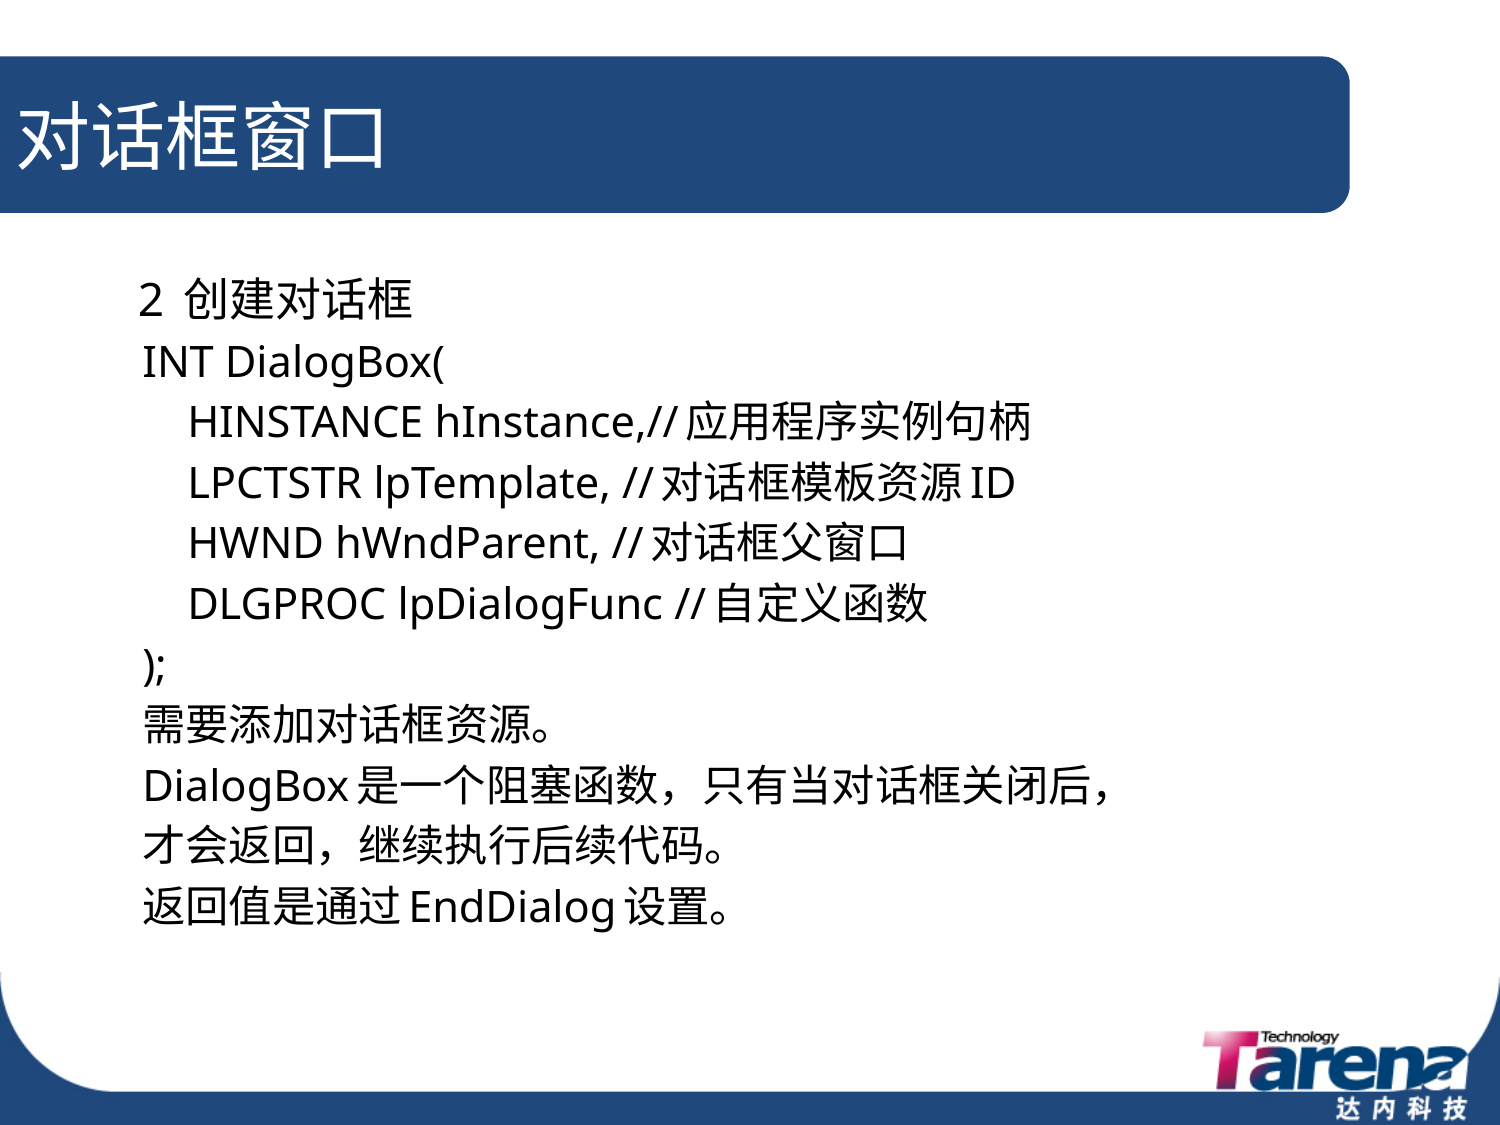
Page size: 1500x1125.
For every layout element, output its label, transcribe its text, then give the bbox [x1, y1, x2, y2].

list 2 创建对话框 INT DialogBox( HINSTANCE hInstance,//应用程序实例句柄 LPCTSTR lpTemplate, //对话框模板资源ID HWND hWndParent, //对话框父窗口 DLGPROC lpDialogFunc //自定义函数 ); 需要添加对话框资源。 DialogBox是一个阻塞函数，只有当对话框关闭后， 才会返回，继续执行后续代码。 返回值是通过EndDialog设置。 [74, 262, 1426, 1006]
picture [0, 0, 1500, 1125]
title 对话框窗口 [0, 58, 1346, 212]
